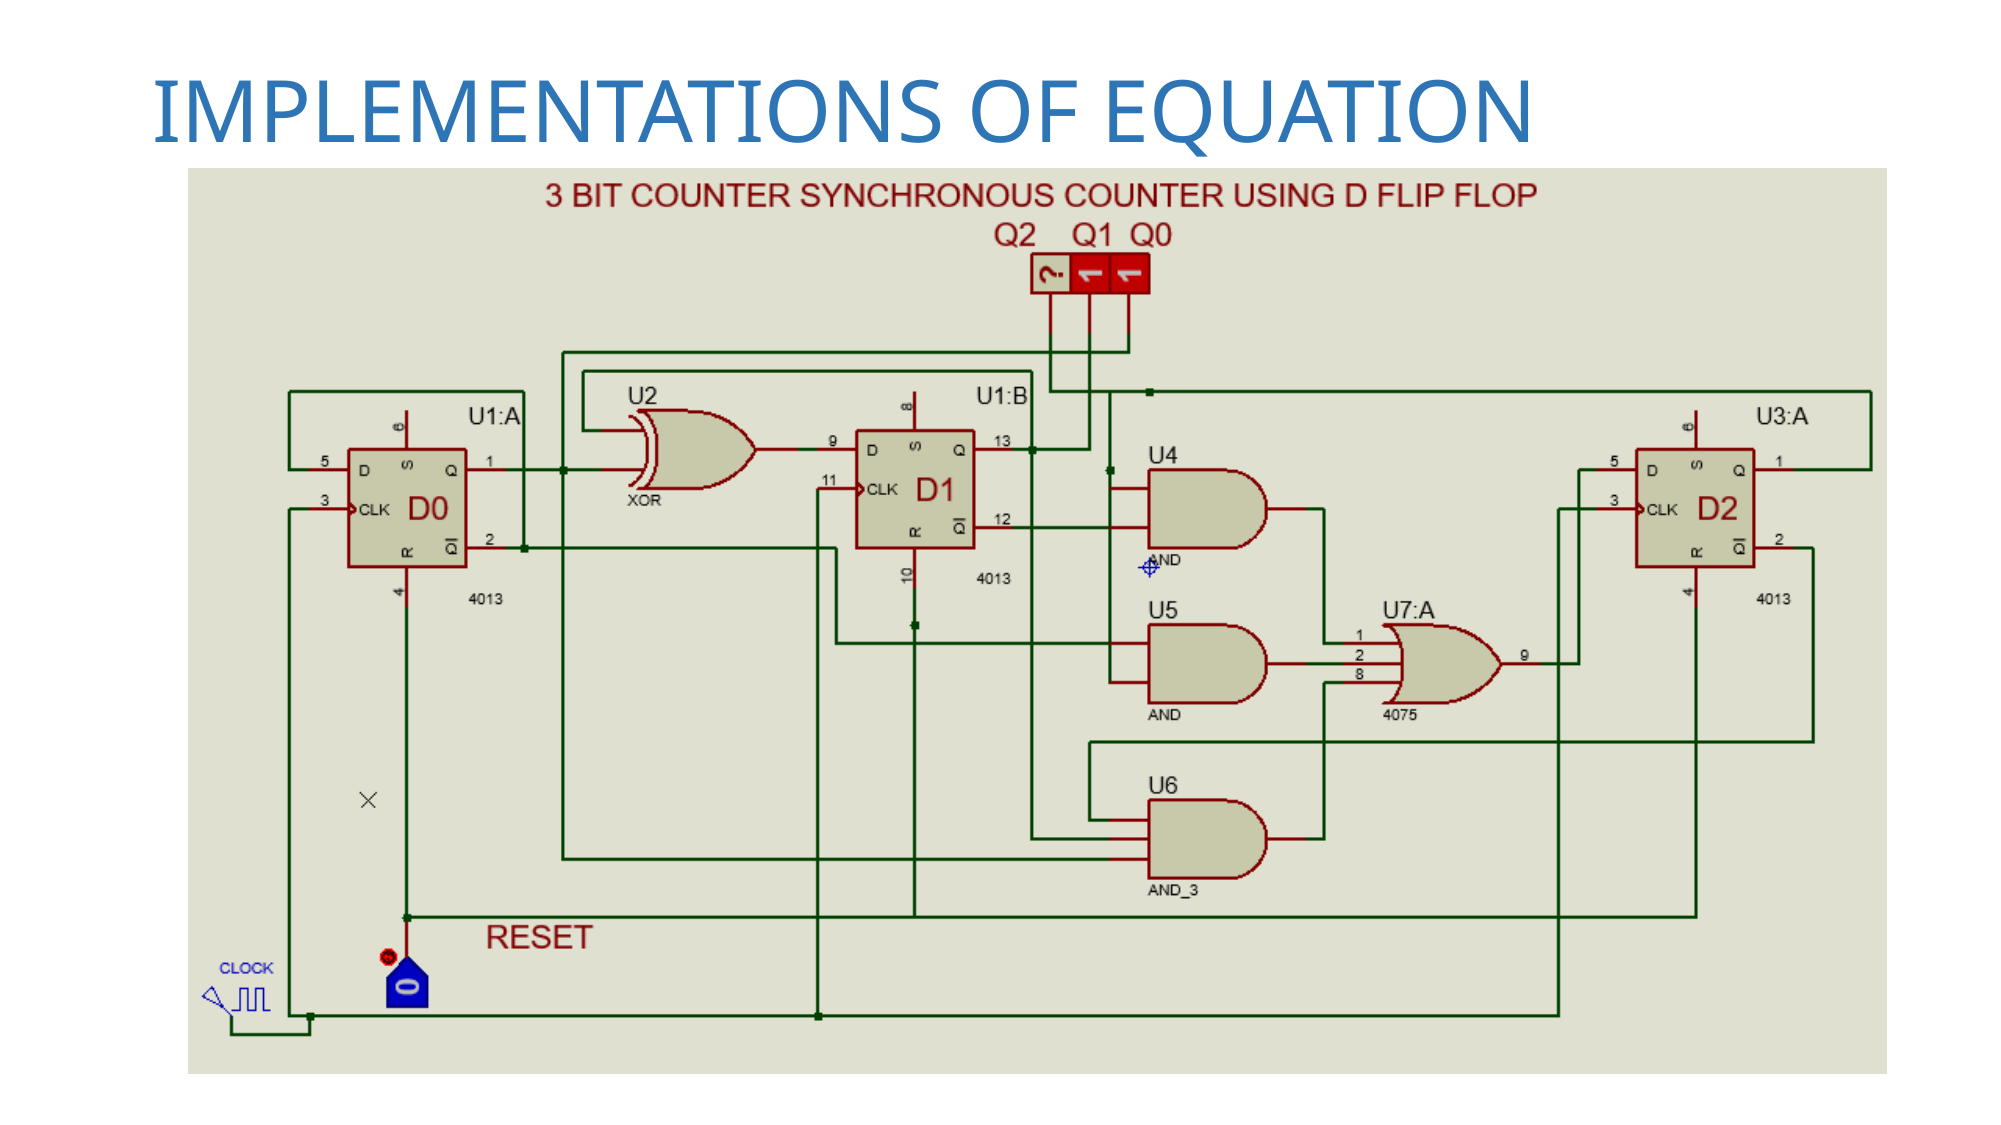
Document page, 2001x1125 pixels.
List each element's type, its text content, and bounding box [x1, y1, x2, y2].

title IMPLEMENTATIONS OF EQUATION [137, 59, 1863, 169]
picture [188, 168, 1887, 1074]
